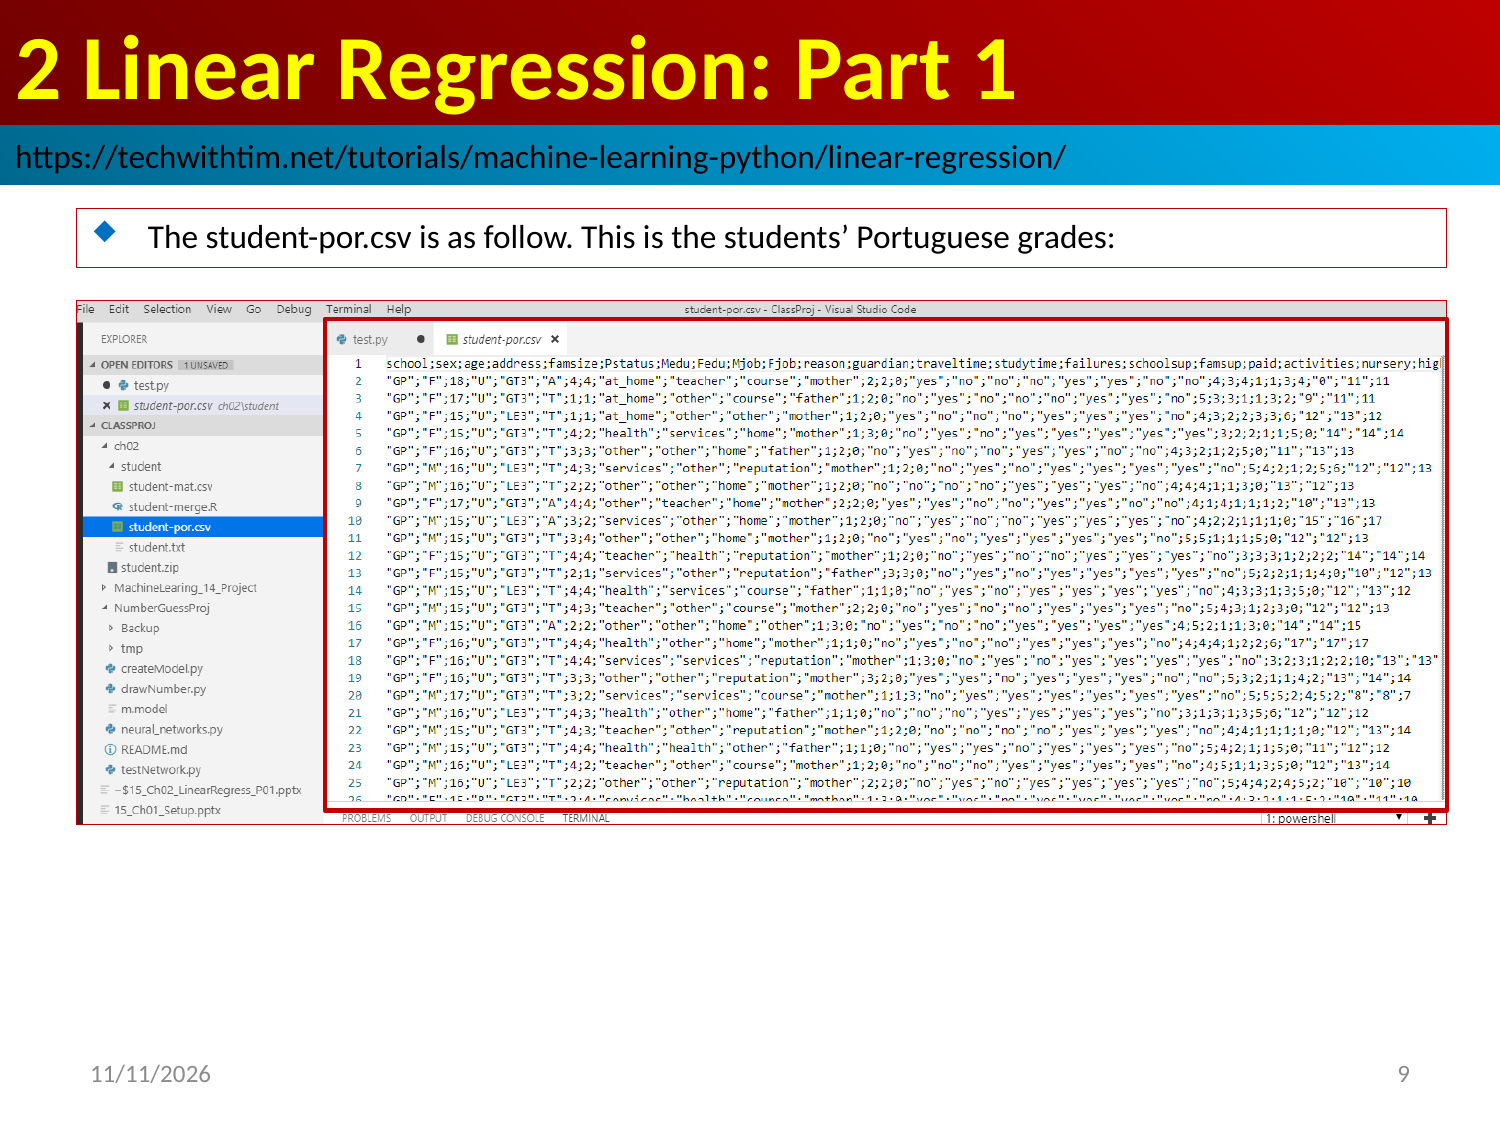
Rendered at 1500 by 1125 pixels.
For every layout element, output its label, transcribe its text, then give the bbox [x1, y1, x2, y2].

text_box https://techwithtim.net/tutorials/machine-learning-python/linear-regression/ [0, 125, 1500, 185]
subtitle The student-por.csv is as follow. This is the students’ Portuguese grades: [76, 208, 1447, 268]
picture [76, 300, 1448, 825]
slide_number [75, 1042, 425, 1103]
slide_number 9 [1074, 1042, 1425, 1103]
title 2 Linear Regression: Part 1 [0, 0, 1500, 125]
